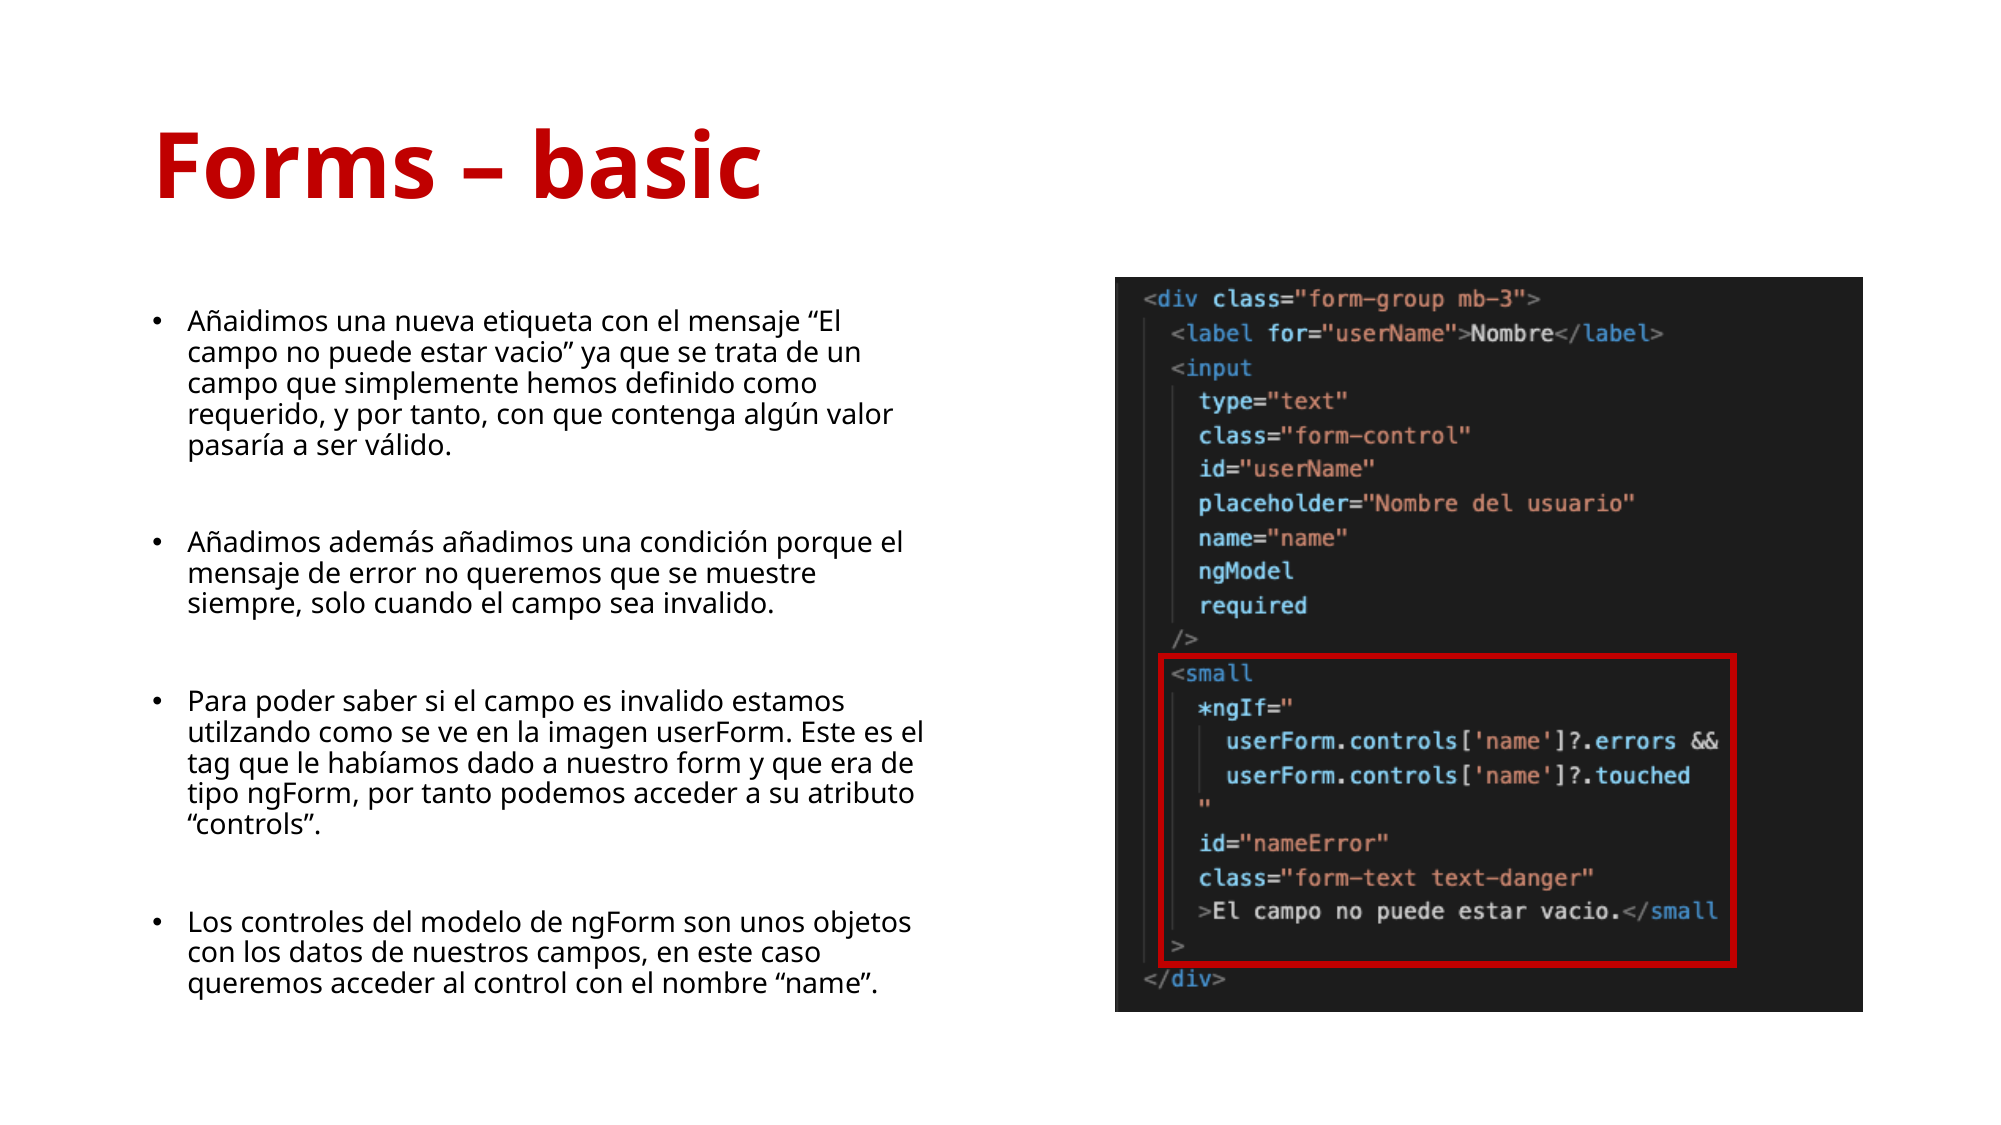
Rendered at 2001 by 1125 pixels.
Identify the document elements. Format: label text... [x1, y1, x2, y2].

title Forms – basic [137, 59, 1863, 278]
picture [1115, 277, 1863, 1012]
list Añaidimos una nueva etiqueta con el mensaje “El campo no puede estar vacio” ya que se trata de un campo que simplemente hemos definido como requerido, y por tanto, con que contenga algún valor pasaría a ser válido. Añadimos además añadimos una condición porque el mensaje de error no queremos que se muestre siempre, solo cuando el campo sea invalido. Para poder saber si el campo es invalido estamos utilzando como se ve en la imagen userForm. Este es el tag que le habíamos dado a nuestro form y que era de tipo ngForm, por tanto podemos acceder a su atributo “controls”. Los controles del modelo de ngForm son unos objetos con los datos de nuestros campos, en este caso queremos acceder al control con el nombre “name”. [137, 299, 950, 1014]
